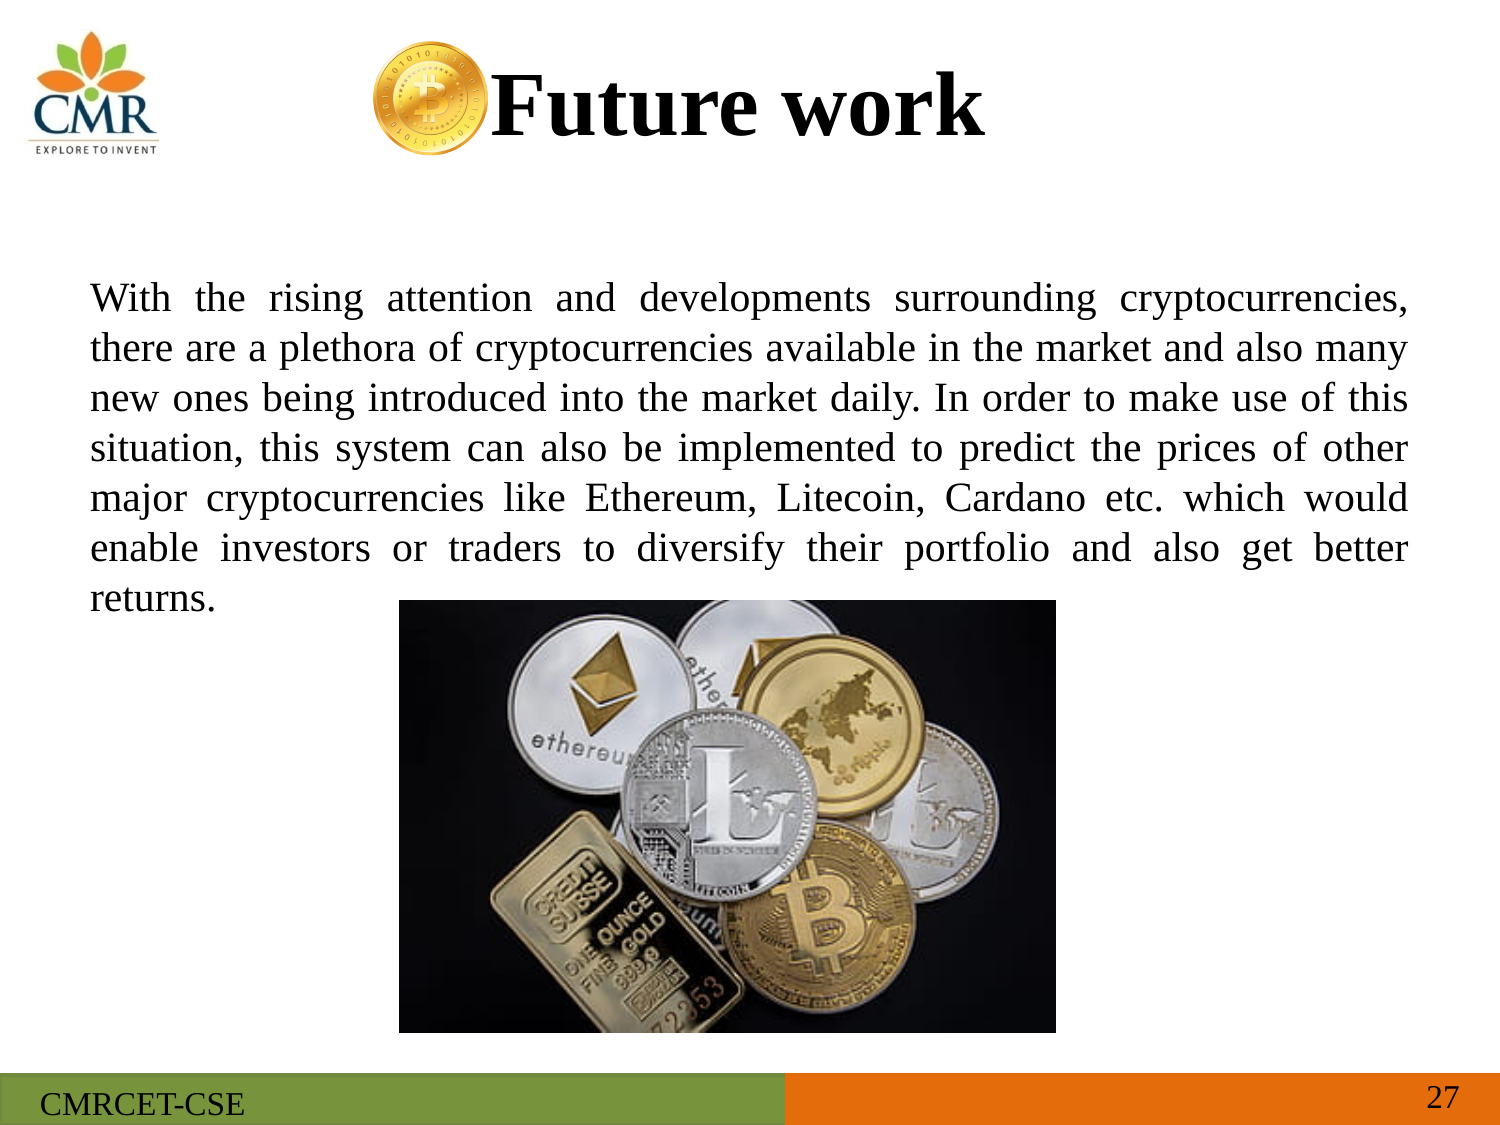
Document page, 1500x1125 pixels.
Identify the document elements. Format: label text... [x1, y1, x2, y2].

text_box ‹#› [1125, 1065, 1475, 1125]
list CMRCET-CSE [24, 1074, 263, 1125]
picture [399, 599, 1056, 1034]
list With the rising attention and developments surrounding cryptocurrencies, there are a plethora of cryptocurrencies available in the market and also many new ones being introduced into the market daily. In order to make use of this situation, this system can also be implemented to predict the prices of other major cryptocurrencies like Ethereum, Litecoin, Cardano etc. which would enable investors or traders to diversify their portfolio and also get better returns. [75, 262, 1425, 731]
picture [24, 29, 75, 163]
title Future work [75, 4, 1425, 193]
picture [372, 41, 489, 157]
